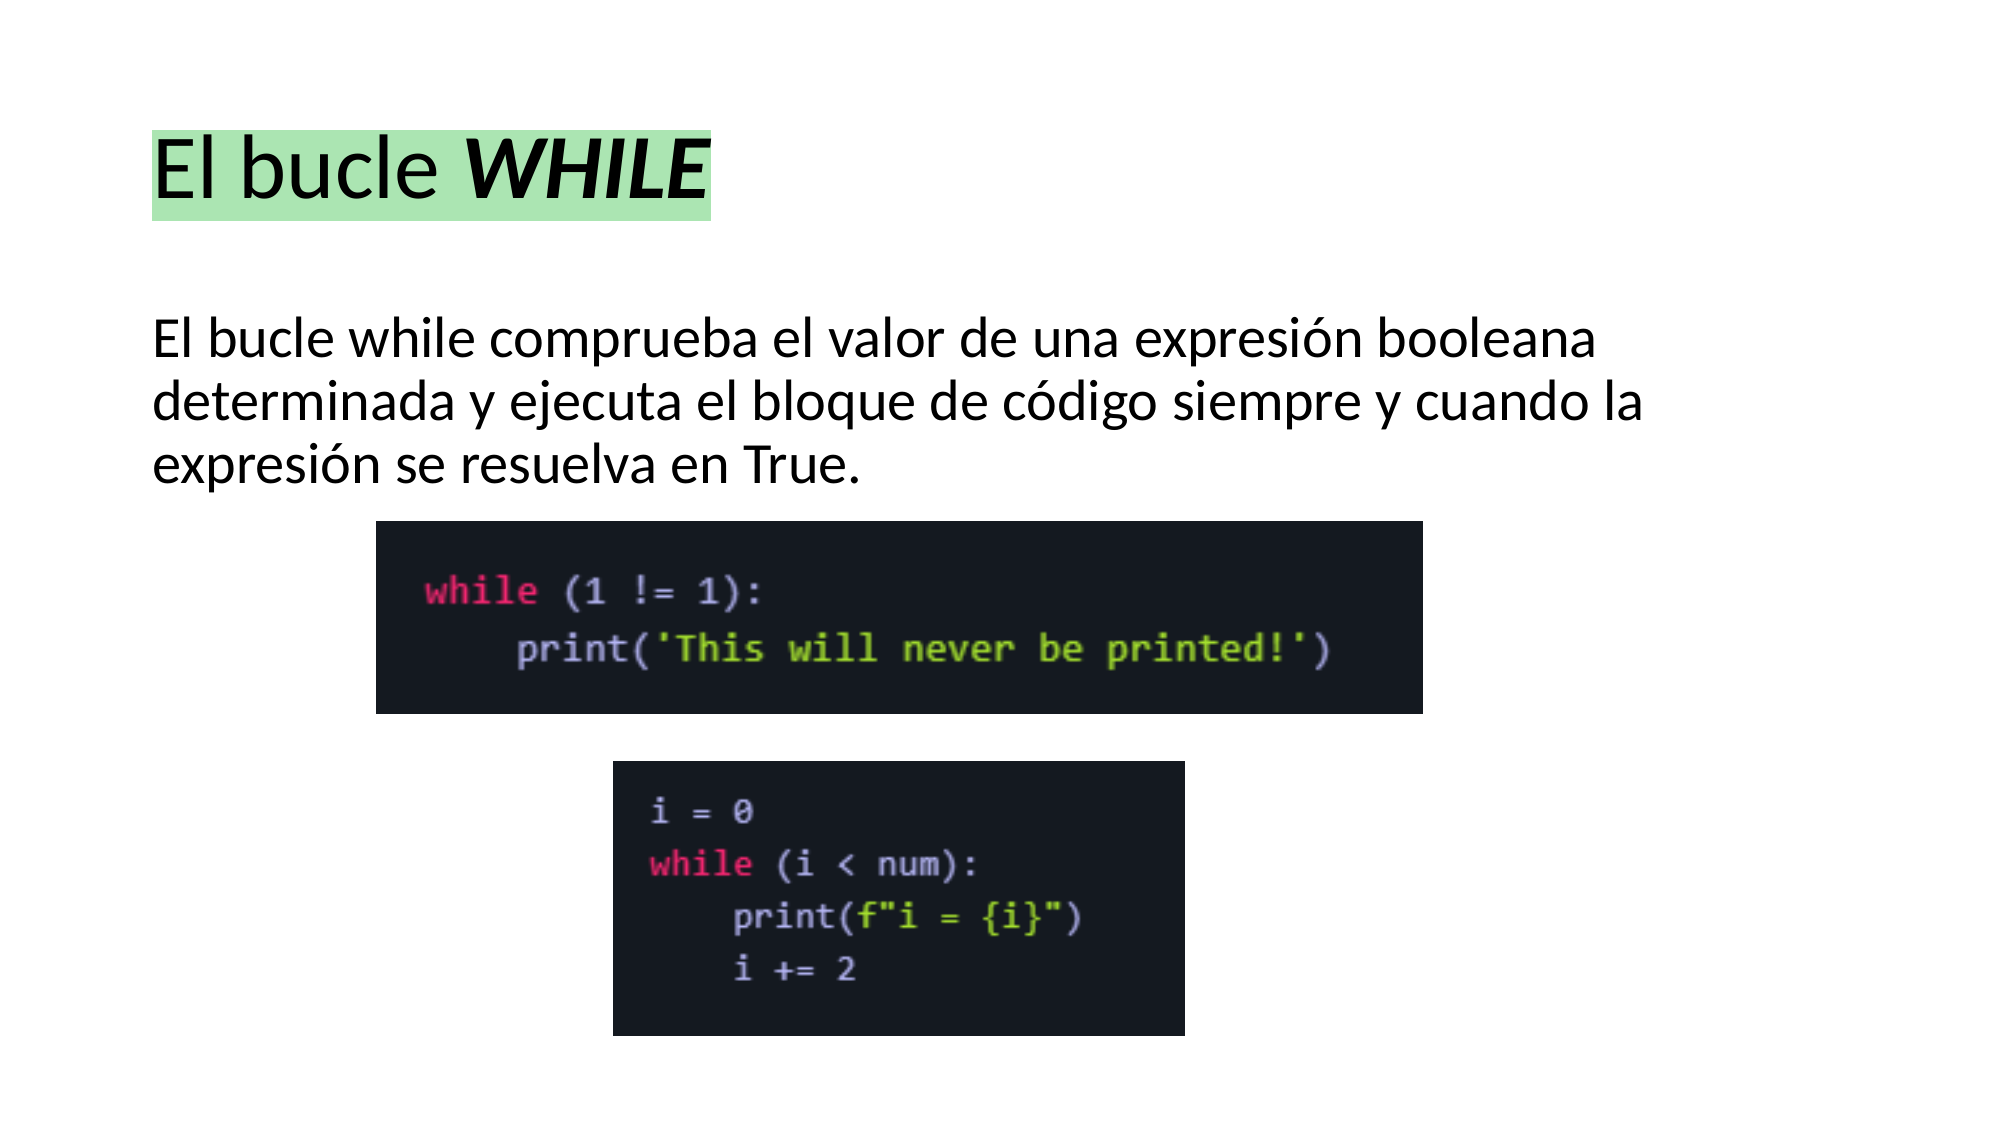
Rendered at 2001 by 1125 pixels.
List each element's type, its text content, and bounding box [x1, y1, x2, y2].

picture [613, 761, 1185, 1036]
list El bucle while comprueba el valor de una expresión booleana determinada y ejecuta el bloque de código siempre y cuando la expresión se resuelva en True. [137, 299, 1863, 1014]
picture [376, 521, 1423, 714]
title El bucle WHILE [137, 59, 1863, 278]
